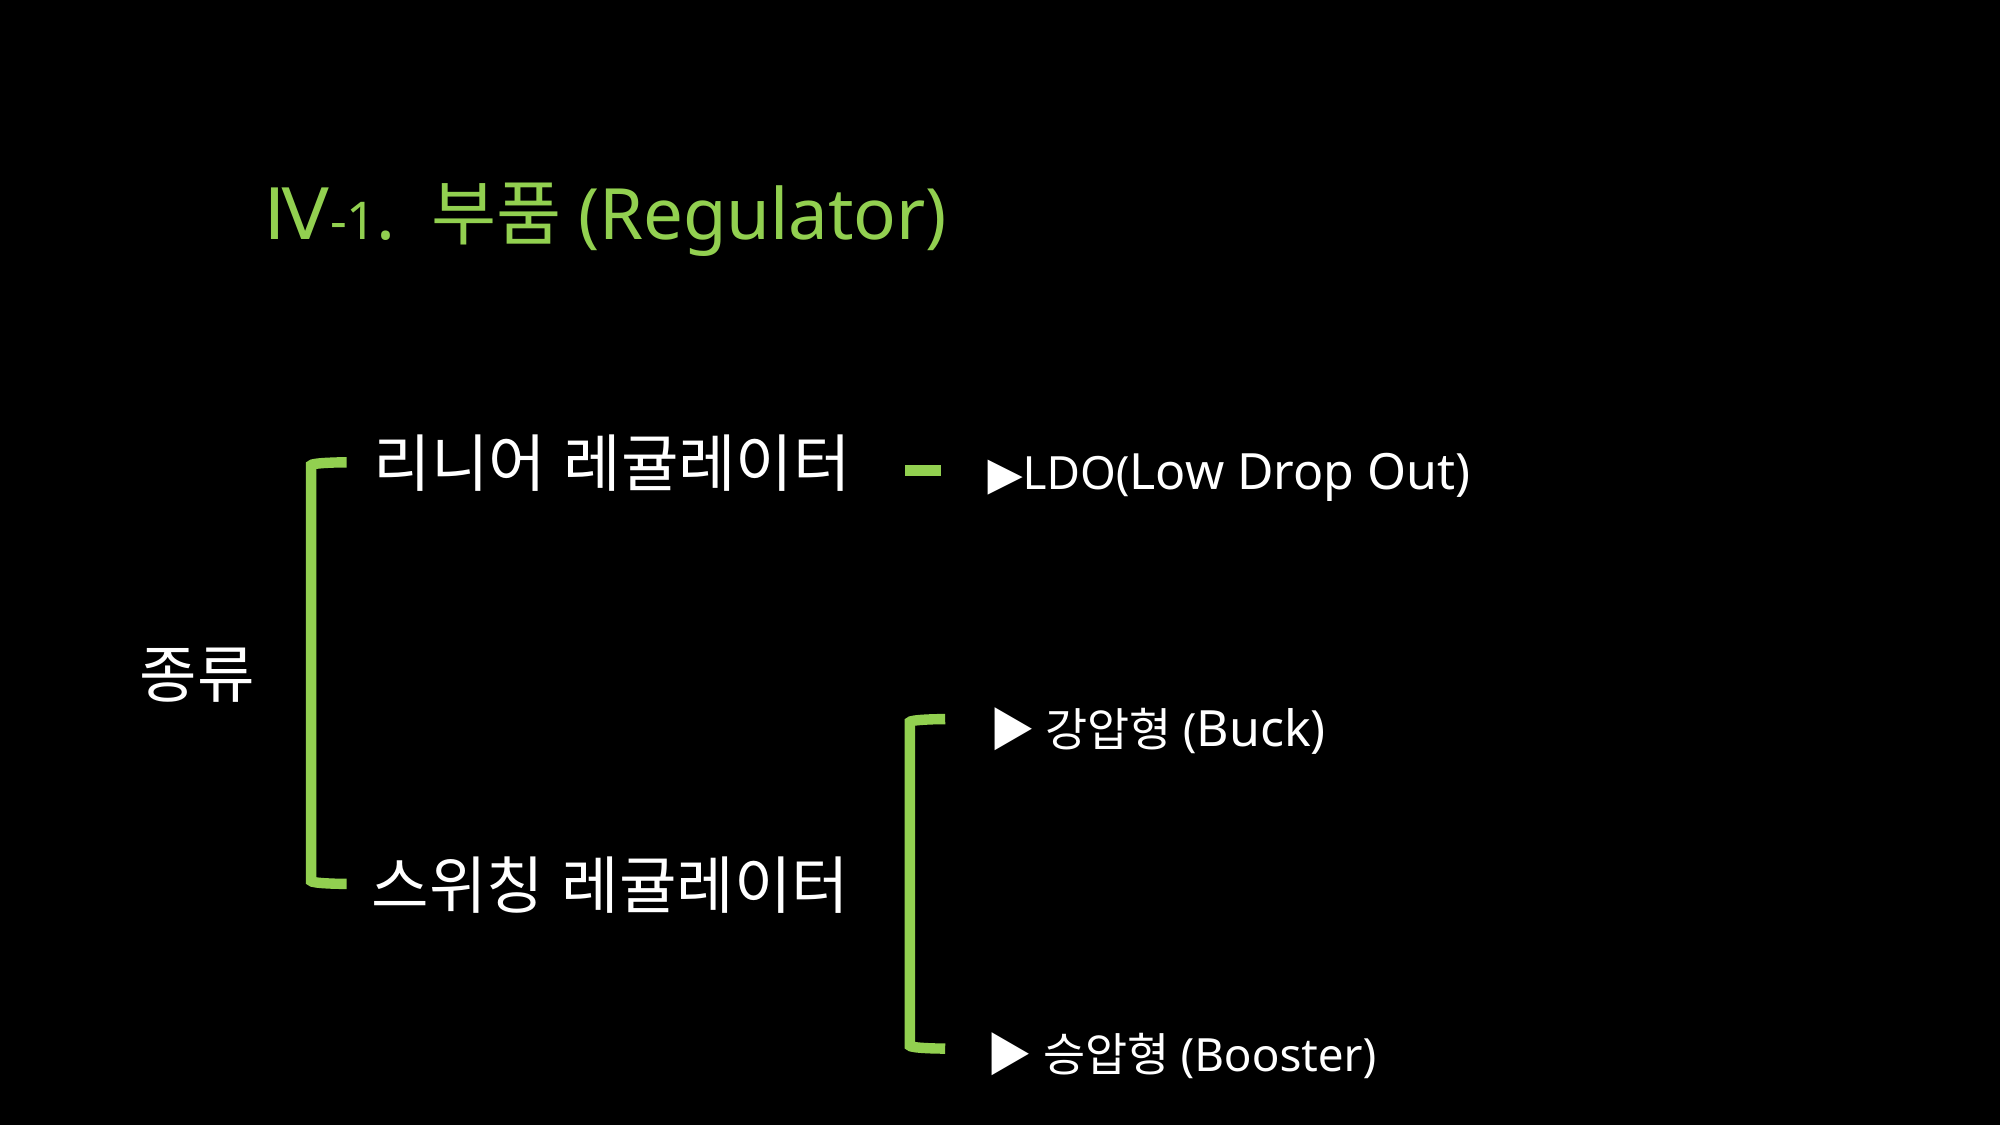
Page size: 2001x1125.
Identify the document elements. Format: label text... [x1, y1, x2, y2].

text_box ▶승압형(Booster) [972, 1018, 1392, 1089]
text_box ▶LDO(Low Drop Out) [972, 432, 1486, 508]
text_box 종류 [124, 627, 270, 718]
text_box ▶강압형(Buck) [974, 688, 1341, 764]
text_box [909, 718, 946, 1050]
text_box 리니어 레귤레이터 [358, 416, 866, 507]
title Ⅳ-1. 부품(Regulator) [249, 75, 1750, 263]
text_box [310, 461, 347, 885]
text_box 스위칭 레귤레이터 [356, 838, 864, 929]
